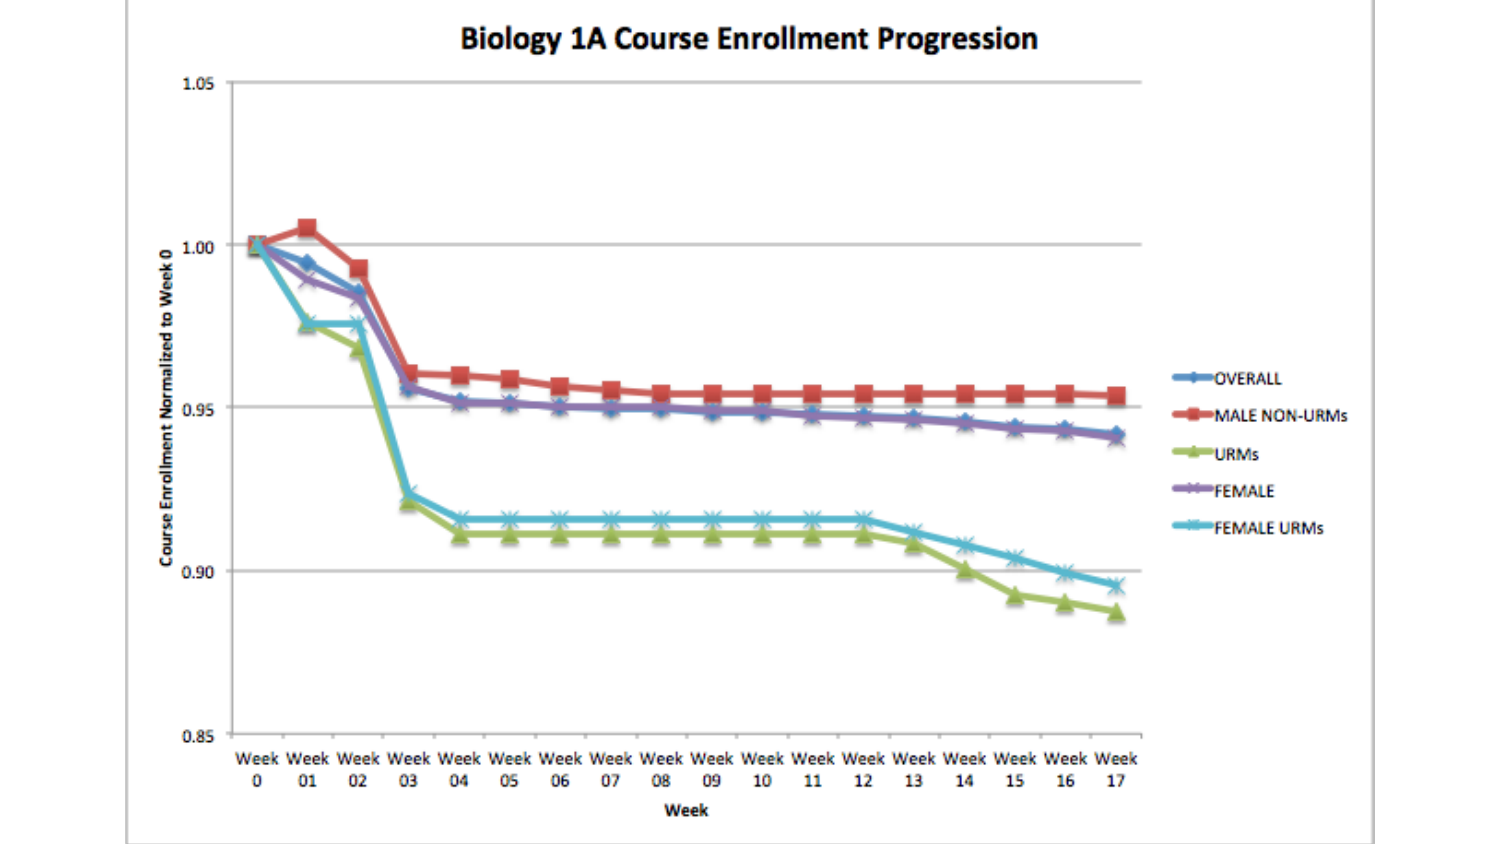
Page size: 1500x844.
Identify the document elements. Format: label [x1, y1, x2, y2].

picture [125, 0, 1375, 844]
